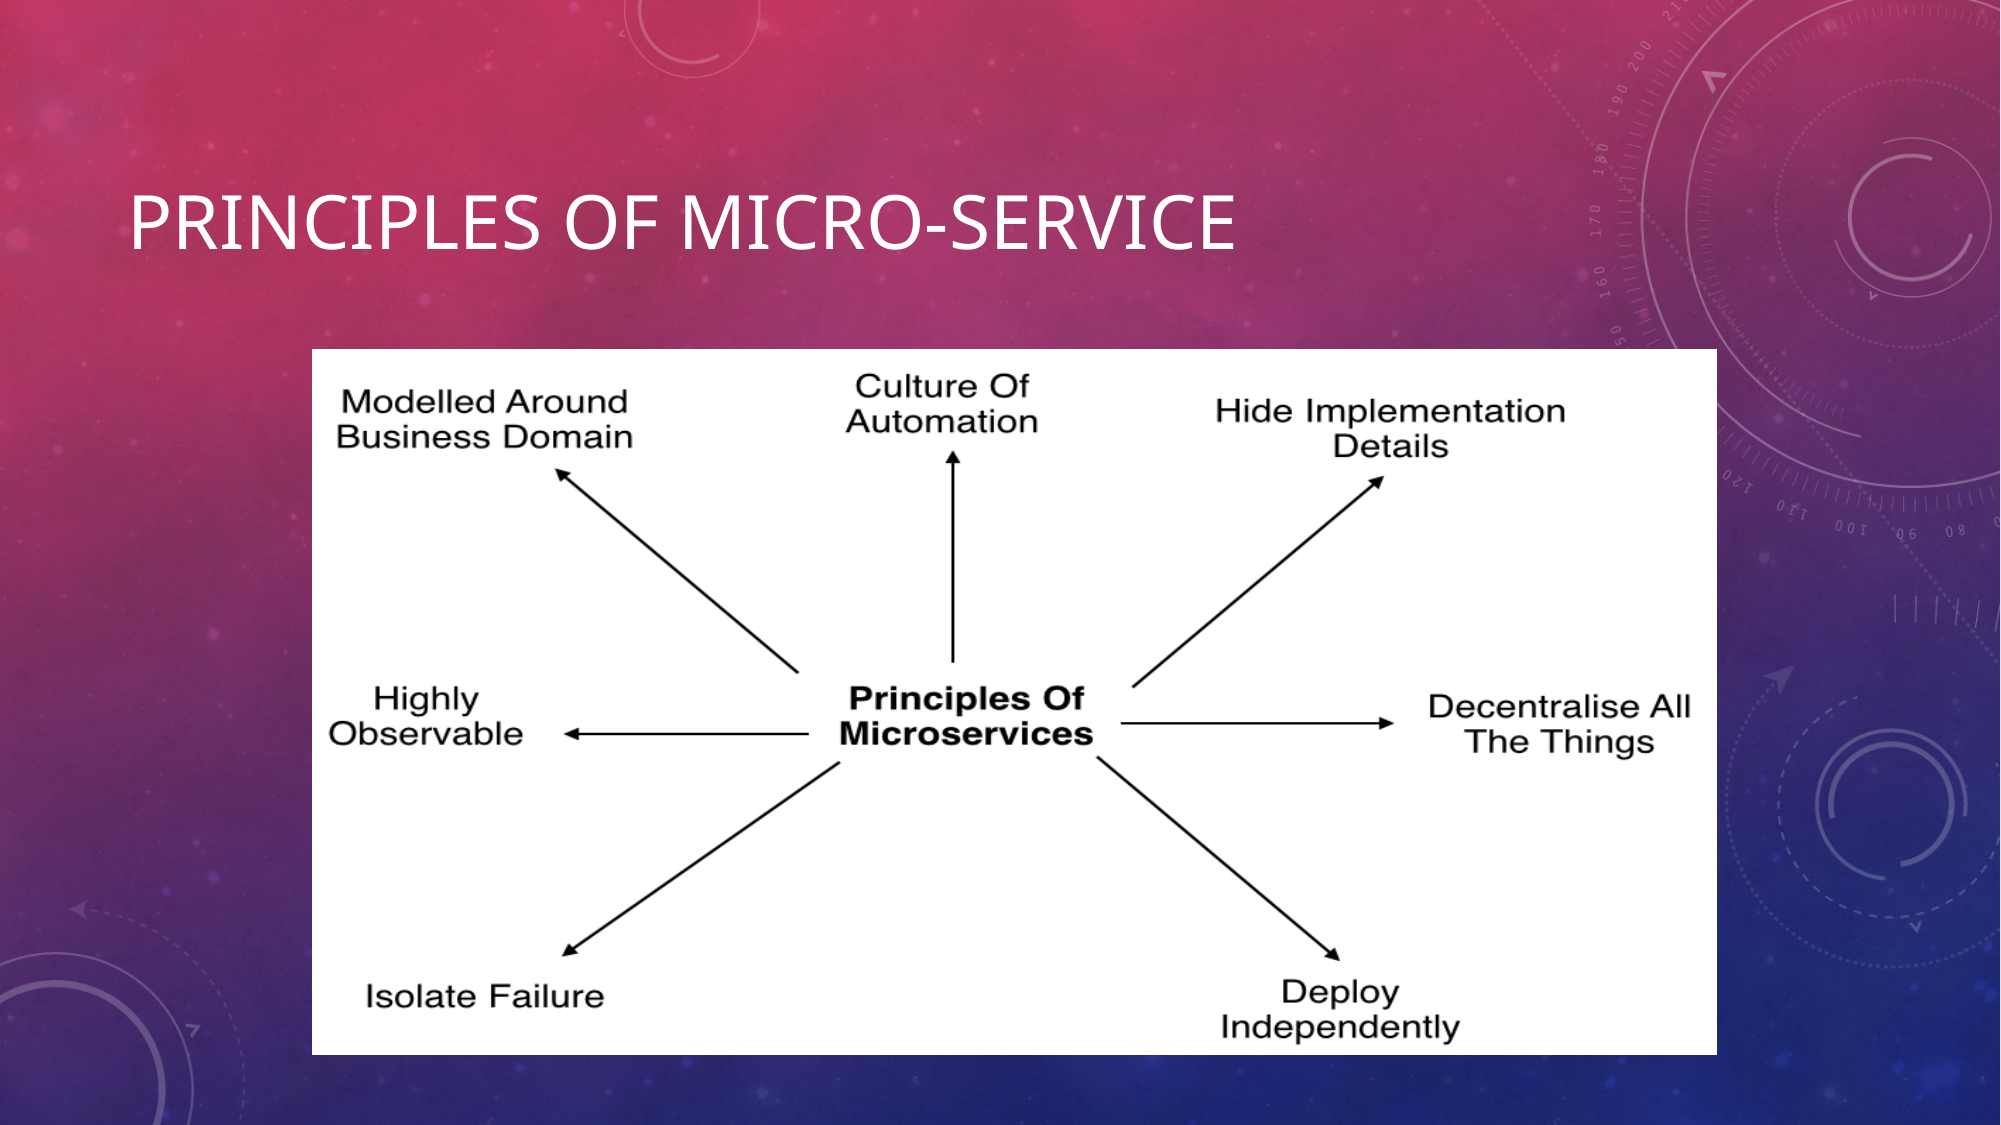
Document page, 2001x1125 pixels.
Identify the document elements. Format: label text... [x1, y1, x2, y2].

title Principles of micro-service [112, 99, 1775, 339]
picture [0, 0, 2001, 1125]
